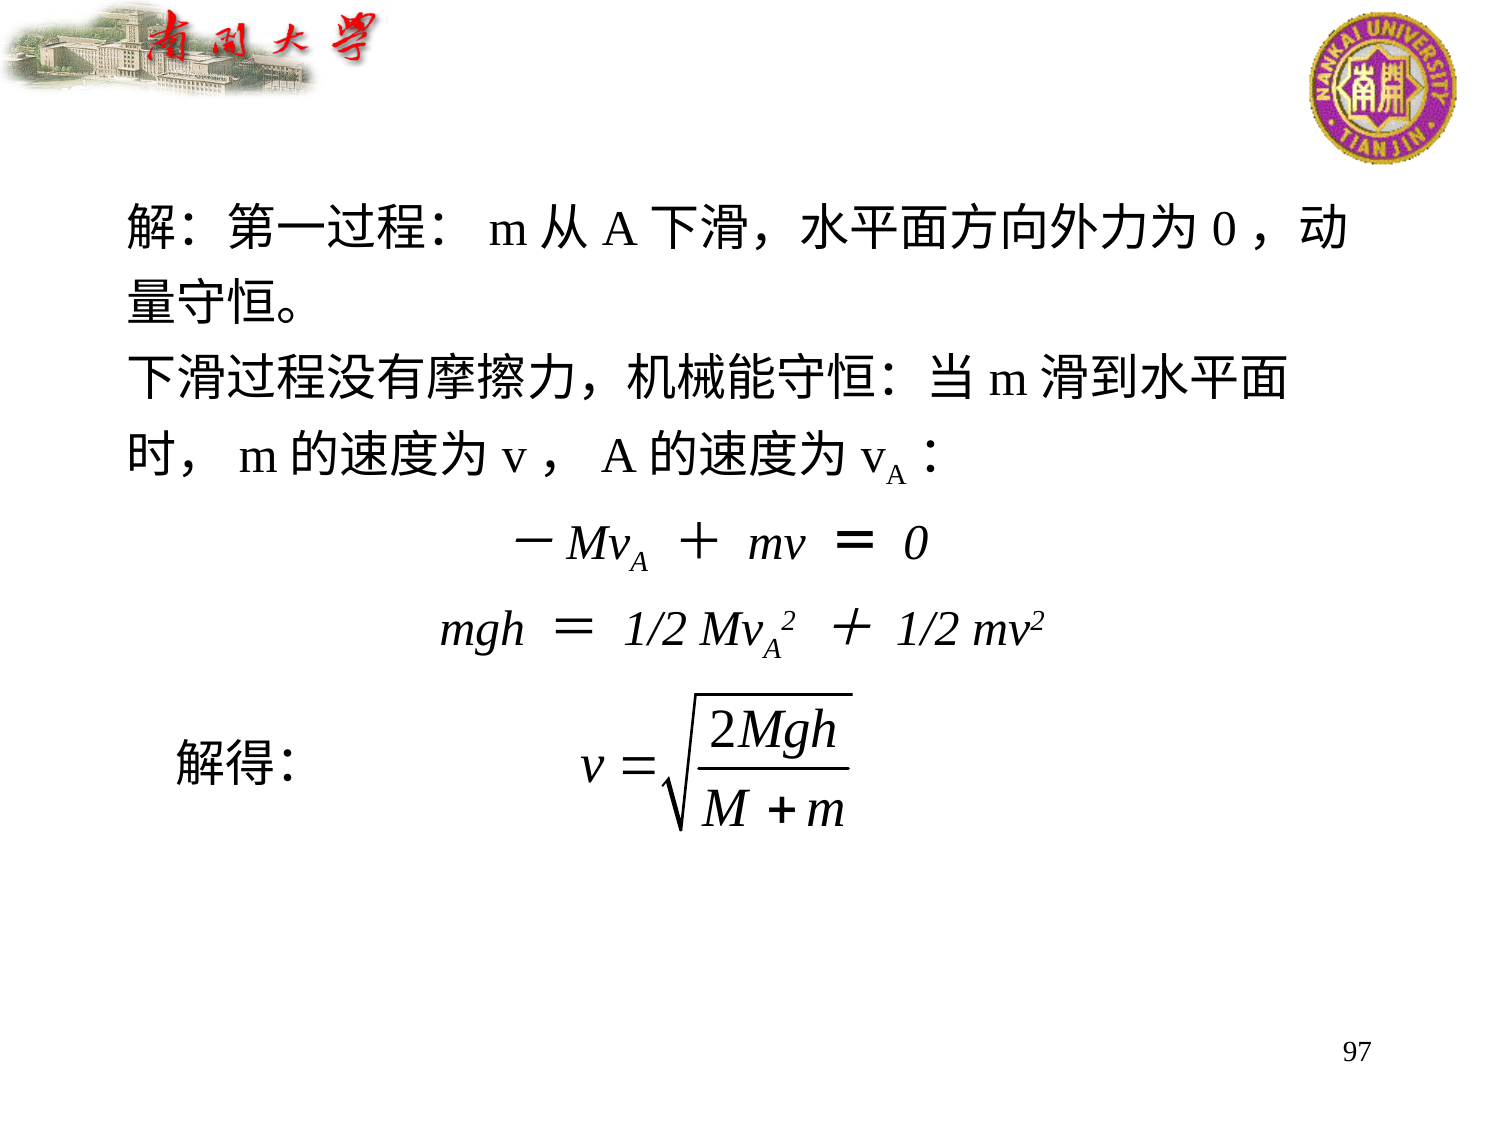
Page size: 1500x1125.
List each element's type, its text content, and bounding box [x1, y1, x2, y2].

picture [1262, 0, 1500, 178]
picture [0, 0, 388, 100]
text_box 解：第一过程：m从A下滑，水平面方向外力为0，动量守恒。 下滑过程没有摩擦力，机械能守恒：当m滑到水平面时，m的速度为v，A的速度为vA： [112, 172, 1388, 498]
text_box 解得： [159, 723, 342, 799]
slide_number 97 [1074, 1024, 1388, 1101]
text_box －MvA ＋ mv ＝ 0 [489, 501, 944, 585]
picture [572, 680, 866, 843]
text_box mgh ＝ 1/2 MvA2 ＋ 1/2 mv2 [424, 588, 1060, 672]
